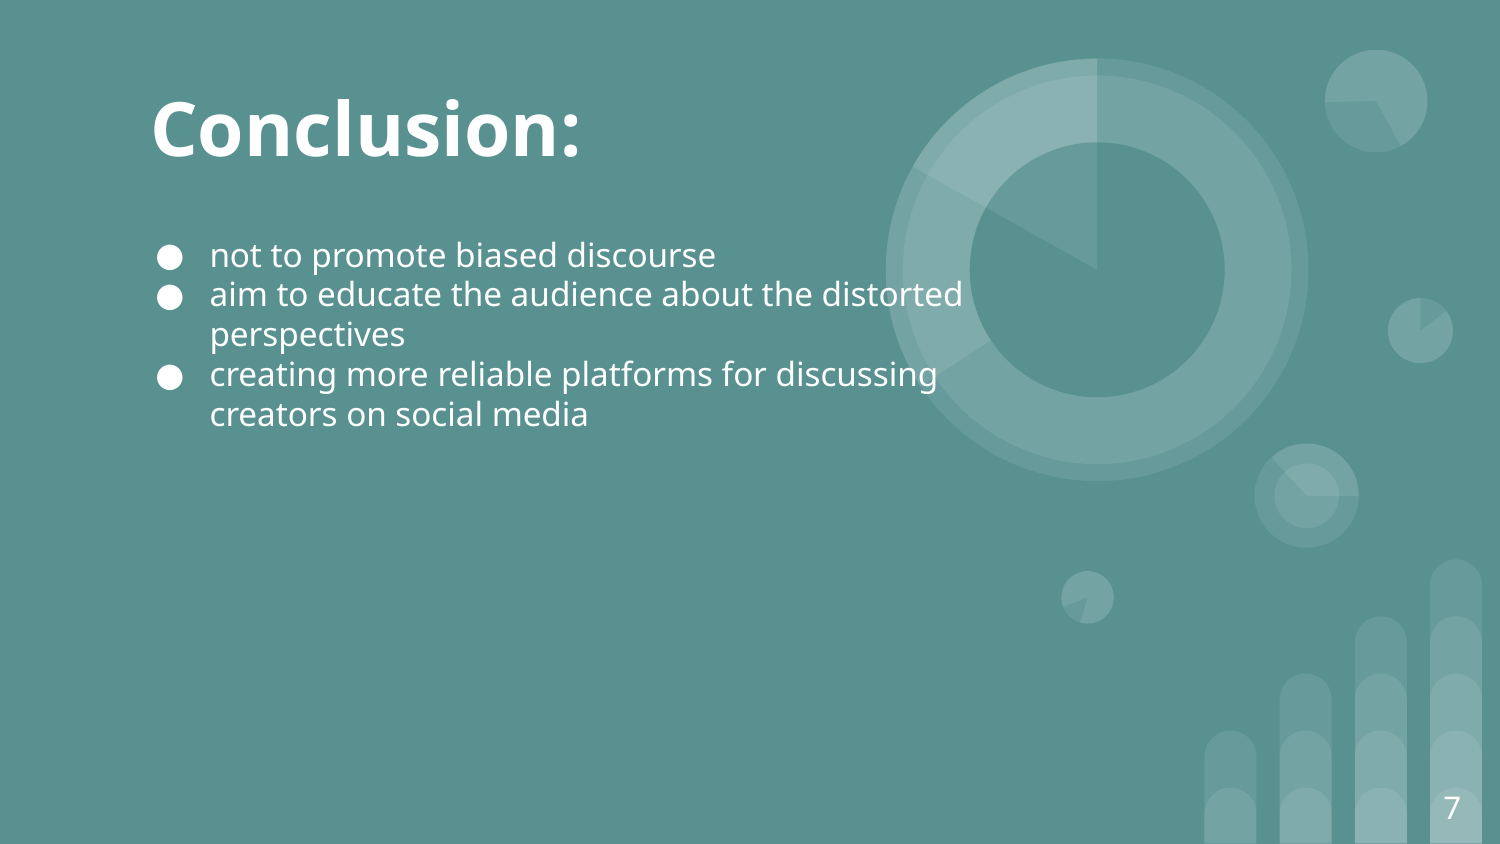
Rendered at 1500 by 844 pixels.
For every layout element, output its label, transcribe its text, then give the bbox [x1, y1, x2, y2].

title Conclusion: [135, 34, 834, 218]
subtitle not to promote biased discourse aim to educate the audience about the distorted perspectives creating more reliable platforms for discussing creators on social media [119, 218, 1079, 501]
slide_number ‹#› [1386, 777, 1477, 842]
